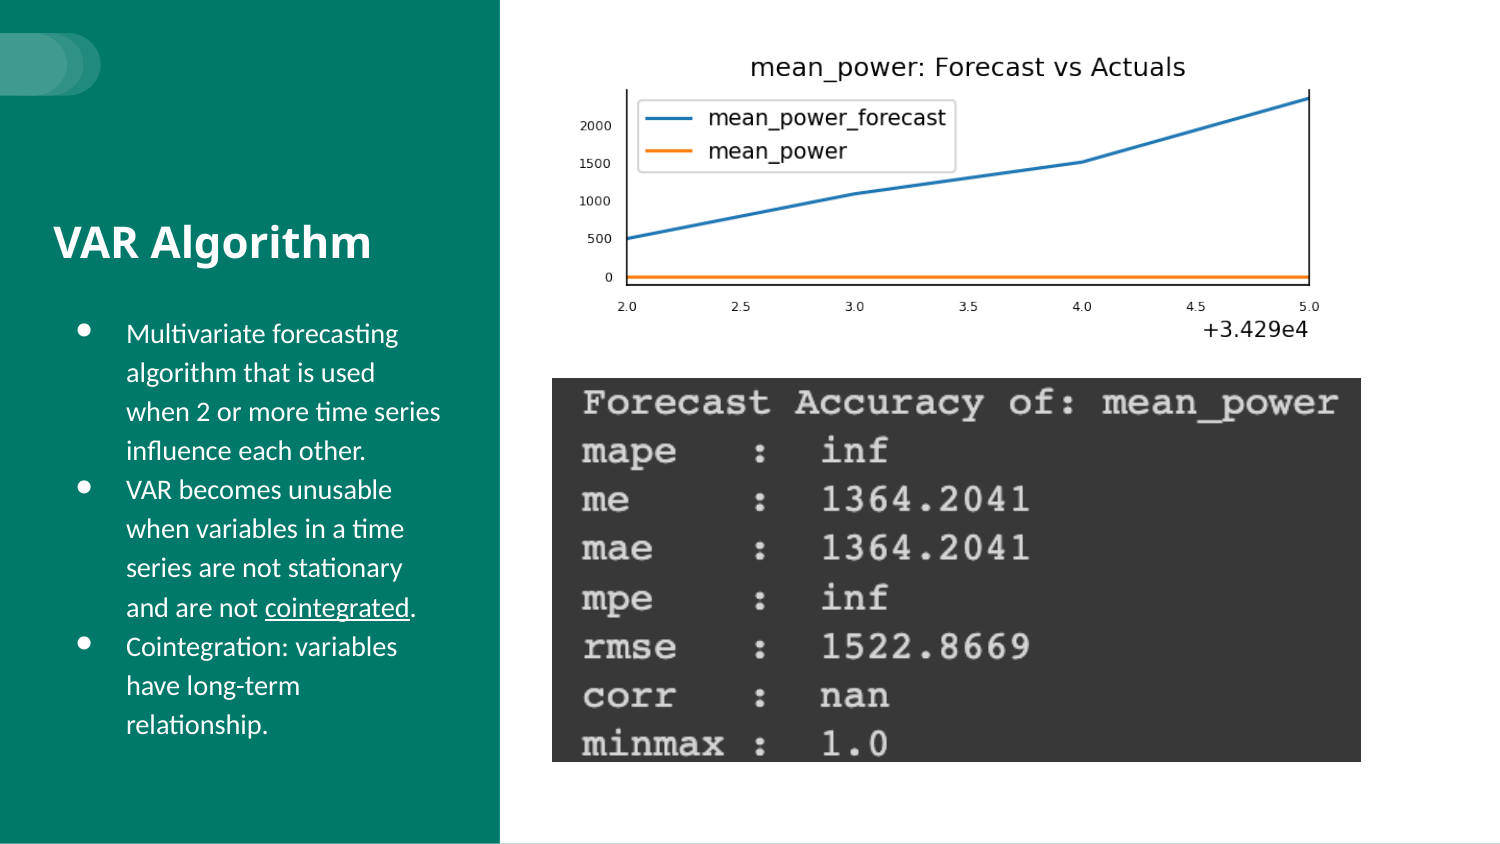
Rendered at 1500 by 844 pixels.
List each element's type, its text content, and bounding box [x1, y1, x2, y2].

title VAR Algorithm [38, 136, 460, 283]
picture [563, 41, 1350, 357]
list Multivariate forecasting algorithm that is used when 2 or more time series influence each other. VAR becomes unusable when variables in a time series are not stationary and are not cointegrated. Cointegration: variables have long-term relationship. [38, 294, 460, 784]
picture [552, 378, 1361, 762]
